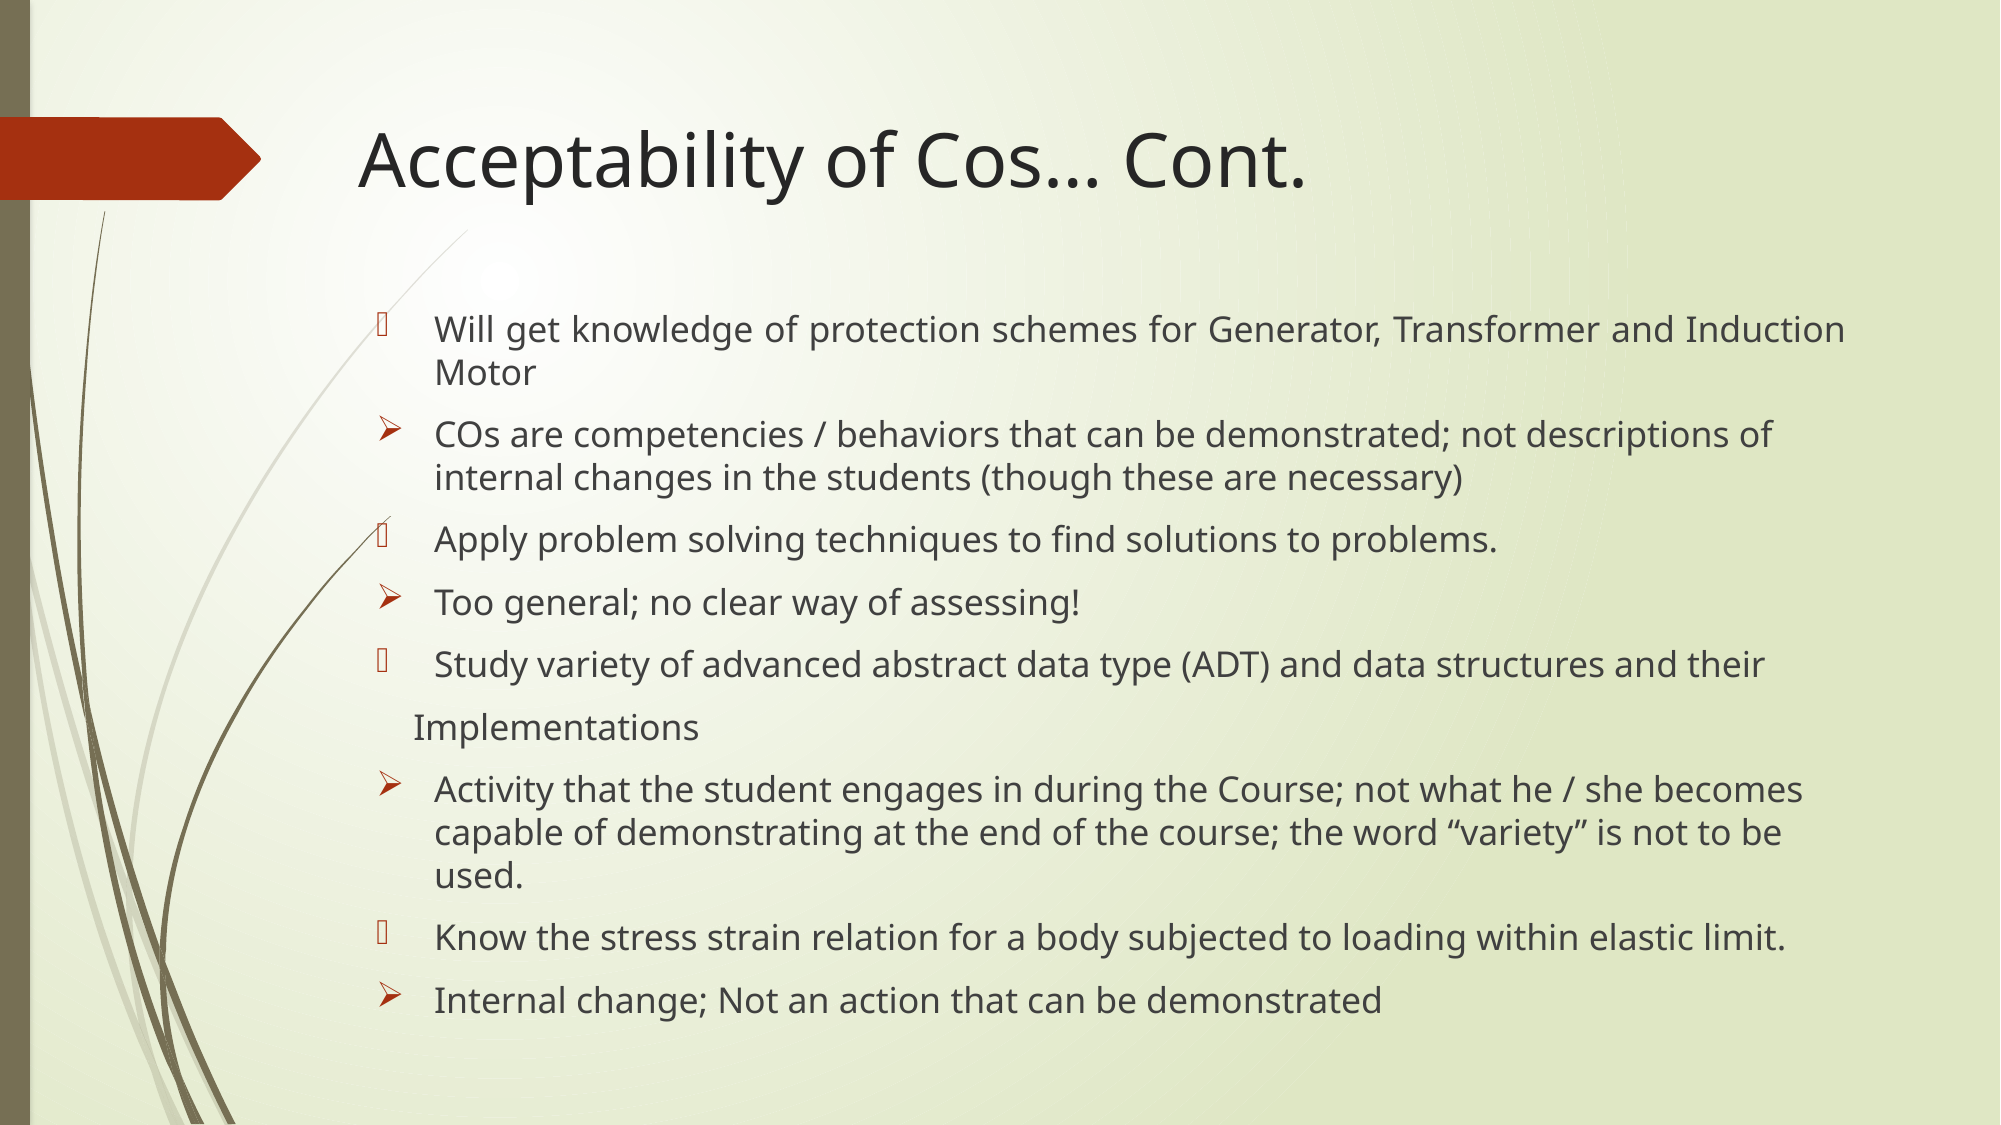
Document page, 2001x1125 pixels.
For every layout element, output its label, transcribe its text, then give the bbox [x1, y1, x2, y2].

title Acceptability of Cos… Cont. [343, 104, 1806, 315]
list Will get knowledge of protection schemes for Generator, Transformer and Induction Motor COs are competencies / behaviors that can be demonstrated; not descriptions of internal changes in the students (though these are necessary) Apply problem solving techniques to find solutions to problems. Too general; no clear way of assessing! Study variety of advanced abstract data type (ADT) and data structures and their Implementations Activity that the student engages in during the Course; not what he / she becomes capable of demonstrating at the end of the course; the word “variety” is not to be used. Know the stress strain relation for a body subjected to loading within elastic limit. Internal change; Not an action that can be demonstrated [361, 299, 1863, 1039]
